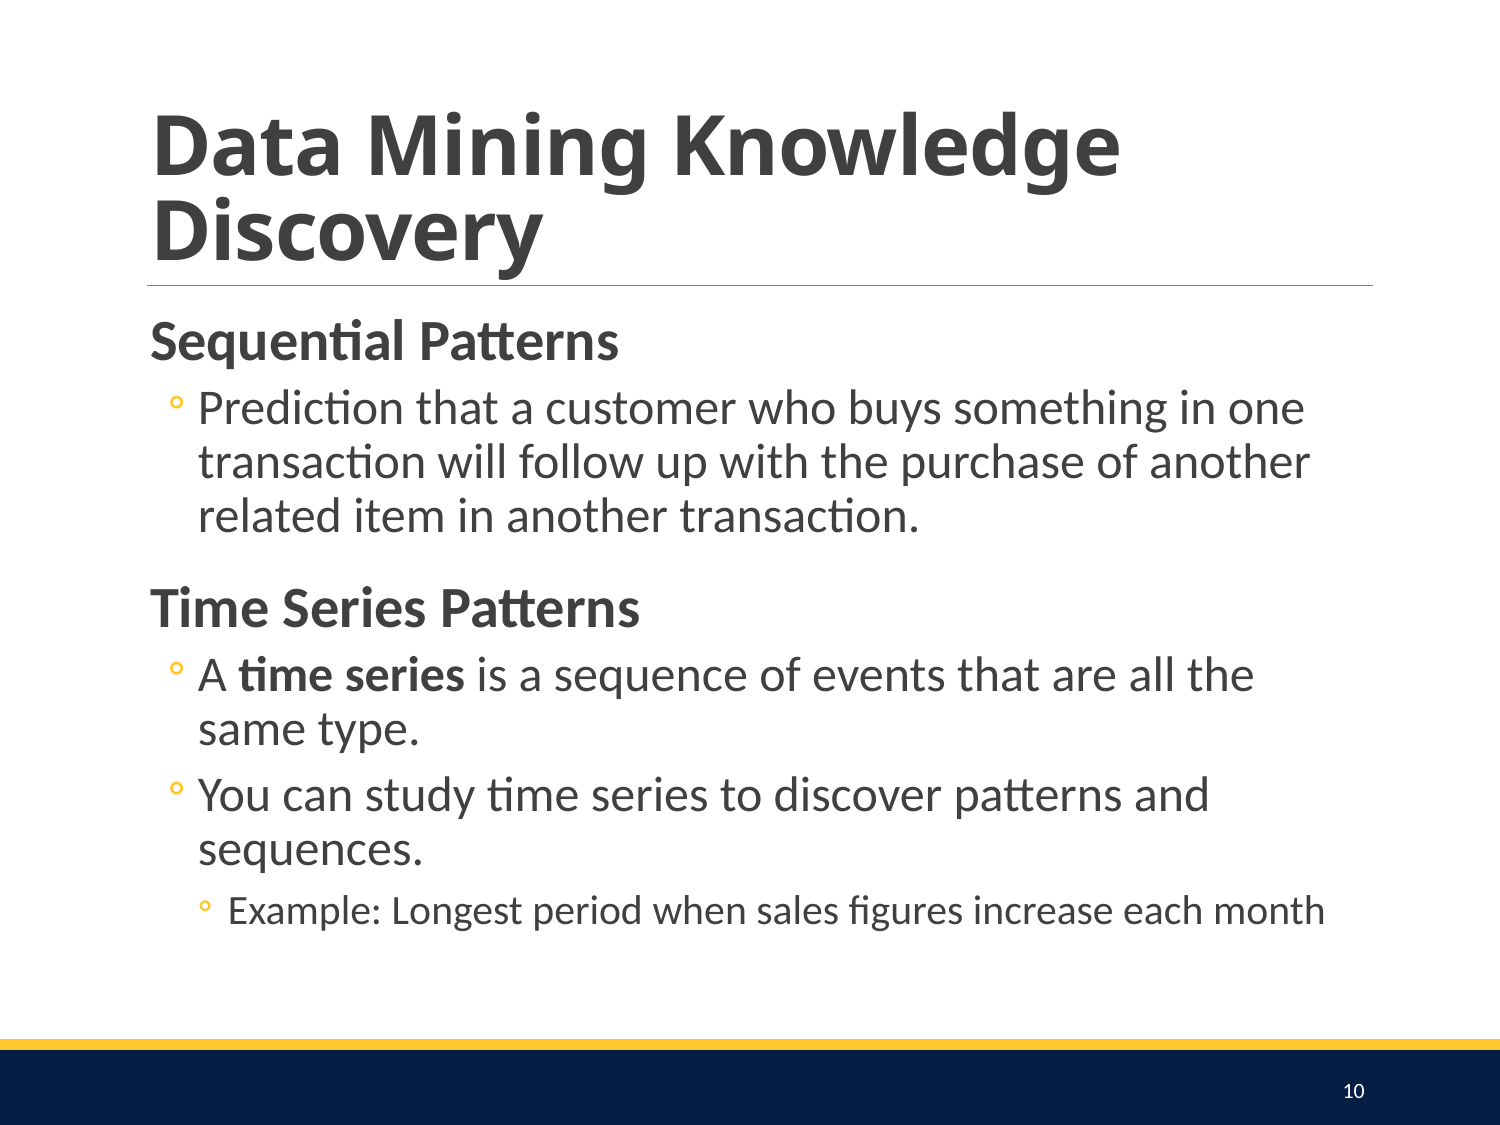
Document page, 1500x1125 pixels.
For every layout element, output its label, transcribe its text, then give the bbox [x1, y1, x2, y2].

slide_number 10 [1218, 1059, 1380, 1120]
title Data Mining Knowledge Discovery [135, 47, 1373, 285]
list Sequential Patterns Prediction that a customer who buys something in one transaction will follow up with the purchase of another related item in another transaction. Time Series Patterns A time series is a sequence of events that are all the same type. You can study time series to discover patterns and sequences. Example: Longest period when sales figures increase each month [135, 302, 1373, 963]
